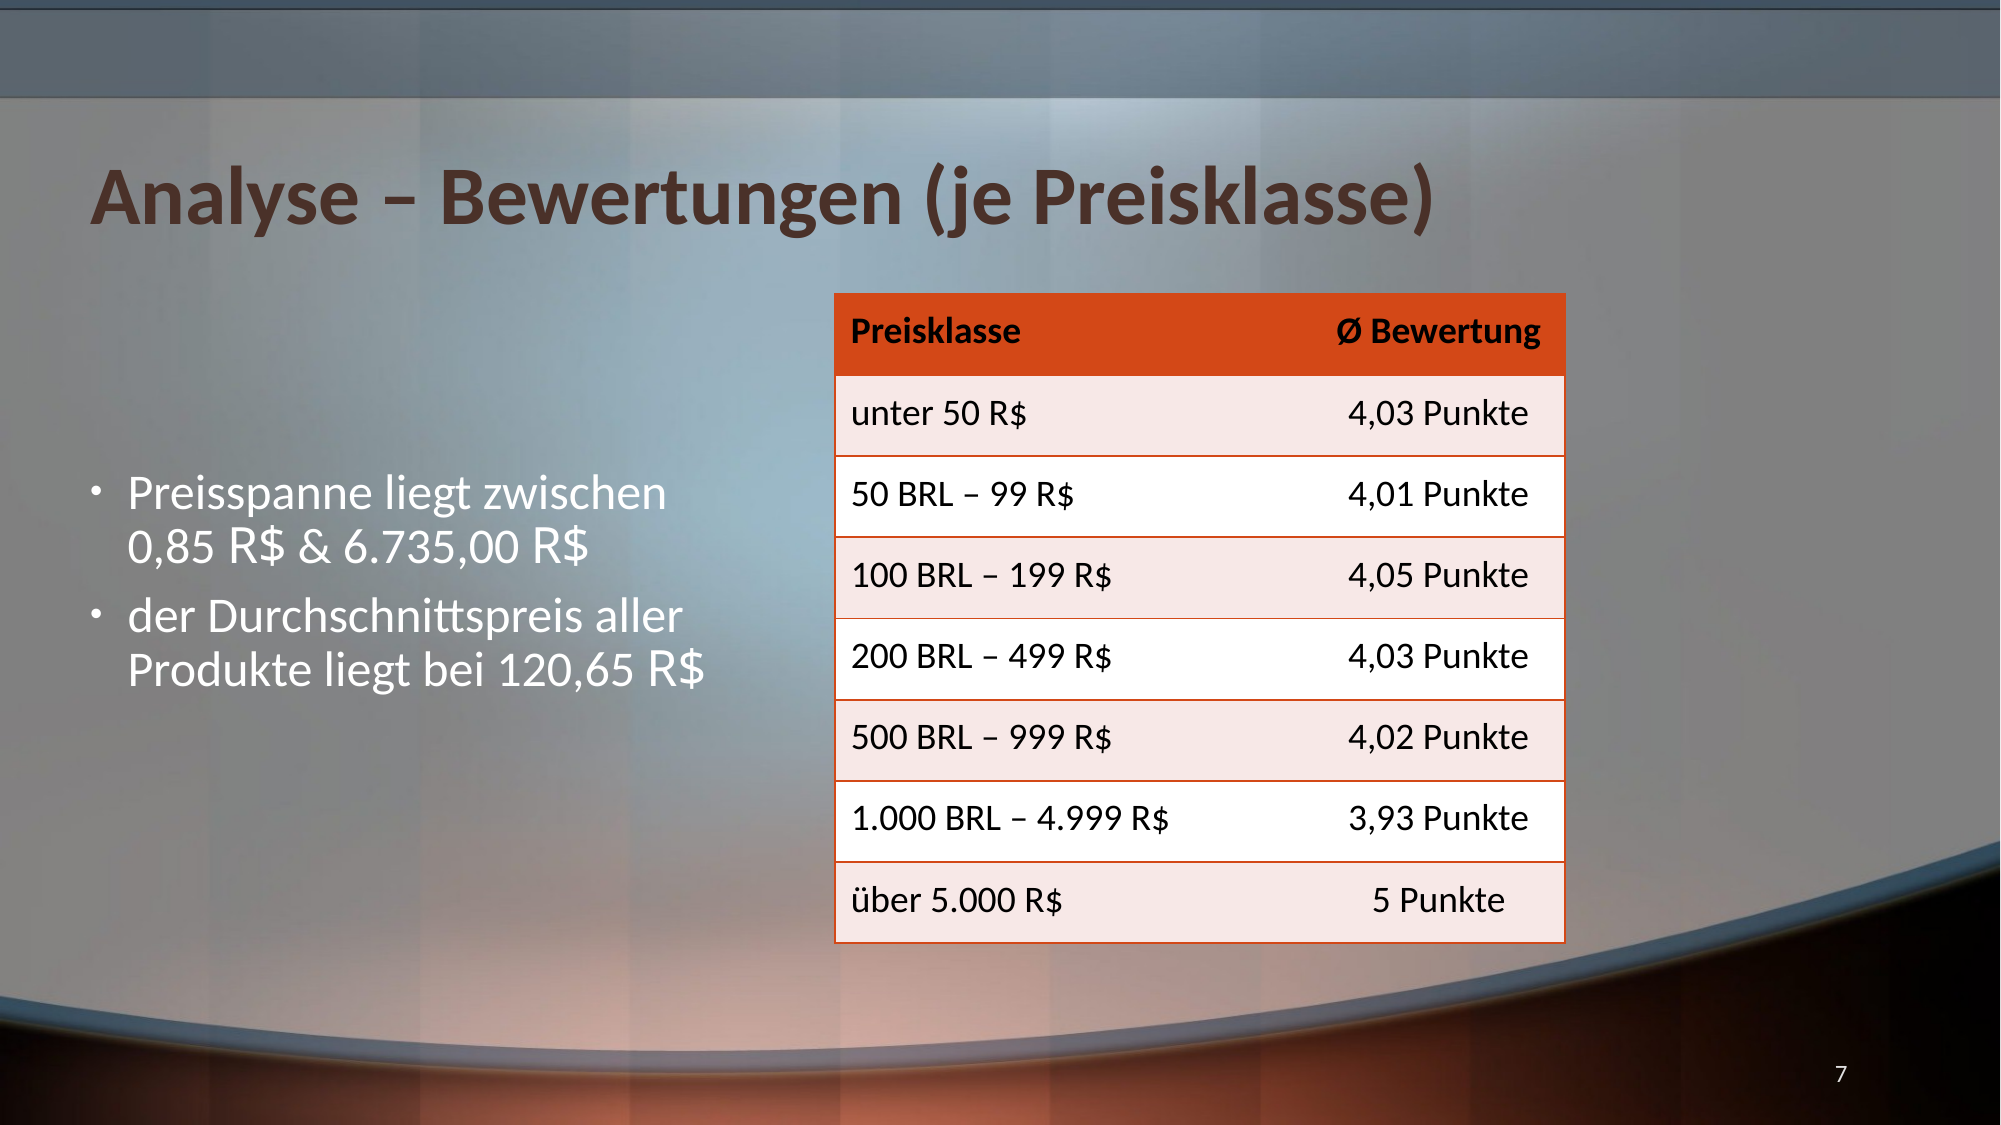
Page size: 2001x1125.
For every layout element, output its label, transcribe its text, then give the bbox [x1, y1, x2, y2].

table_cell 4,03 Punkte [1313, 376, 1564, 455]
slide_number 7 [1325, 1042, 1863, 1103]
list Preisspanne liegt zwischen 0,85 R$ & 6.735,00 R$ der Durchschnittspreis aller Produkte liegt bei 120,65 R$ [75, 459, 835, 1014]
table_cell 4,02 Punkte [1313, 701, 1564, 780]
table_cell 1.000 BRL – 4.999 R$ [836, 782, 1313, 861]
table_cell 500 BRL – 999 R$ [836, 701, 1313, 780]
table_cell über 5.000 R$ [836, 863, 1313, 942]
table_header Ø Bewertung [1313, 295, 1564, 374]
table_cell 100 BRL – 199 R$ [836, 538, 1313, 618]
table_cell 4,05 Punkte [1313, 538, 1564, 618]
table_cell 50 BRL – 99 R$ [836, 457, 1313, 536]
table_cell 4,01 Punkte [1313, 457, 1564, 536]
table_cell unter 50 R$ [836, 376, 1313, 455]
picture [0, 0, 2001, 1125]
table_cell 5 Punkte [1313, 863, 1564, 942]
table_cell 3,93 Punkte [1313, 782, 1564, 861]
table_cell 4,03 Punkte [1313, 619, 1564, 699]
table_cell 200 BRL – 499 R$ [836, 619, 1313, 699]
title Analyse – Bewertungen (je Preisklasse) [75, 104, 1732, 294]
table_header Preisklasse [836, 295, 1313, 374]
